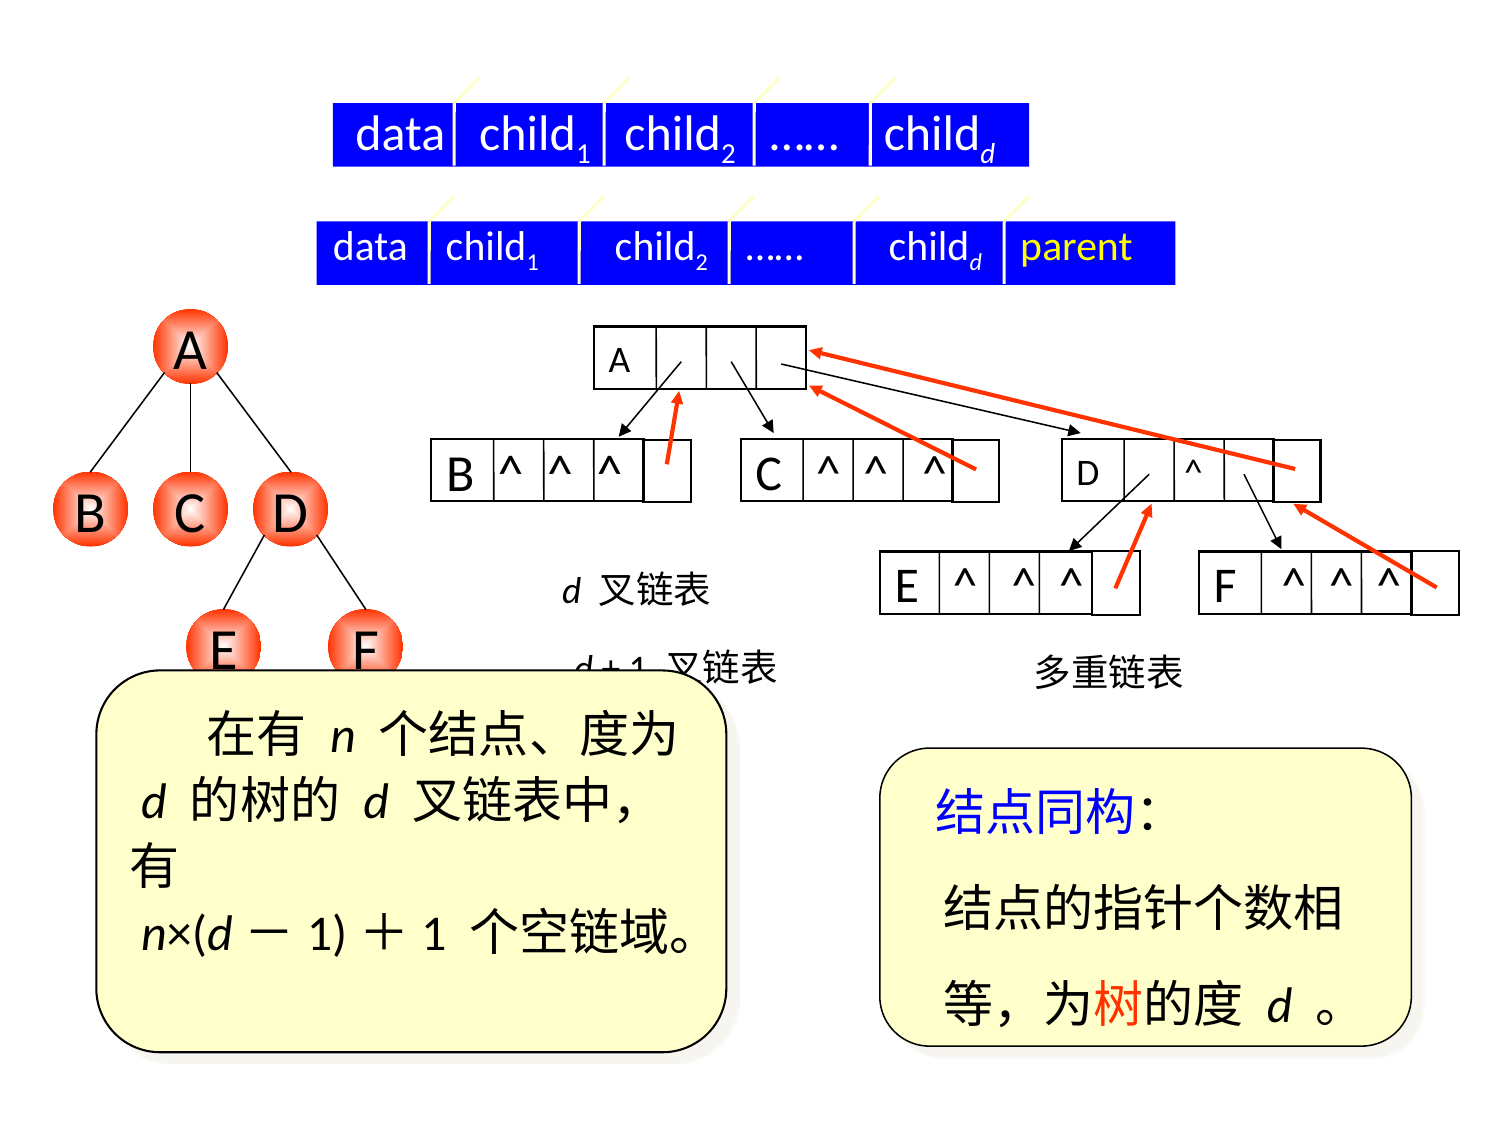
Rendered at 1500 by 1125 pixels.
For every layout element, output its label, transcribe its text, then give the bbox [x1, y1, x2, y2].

text_box 在有 n 个结点、度为 d 的树的 d 叉链表中，有 n×(d－1)＋1 个空链域。 [96, 670, 727, 1053]
text_box 多重链表 [1019, 641, 1208, 701]
text_box 结点同构： 结点的指针个数相 等，为树的度 d 。 [879, 748, 1412, 1047]
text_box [643, 349, 1460, 615]
text_box d + 1 叉链表 [559, 636, 802, 697]
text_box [52, 308, 404, 685]
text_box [430, 326, 1412, 615]
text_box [332, 77, 1036, 173]
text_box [312, 196, 1176, 286]
